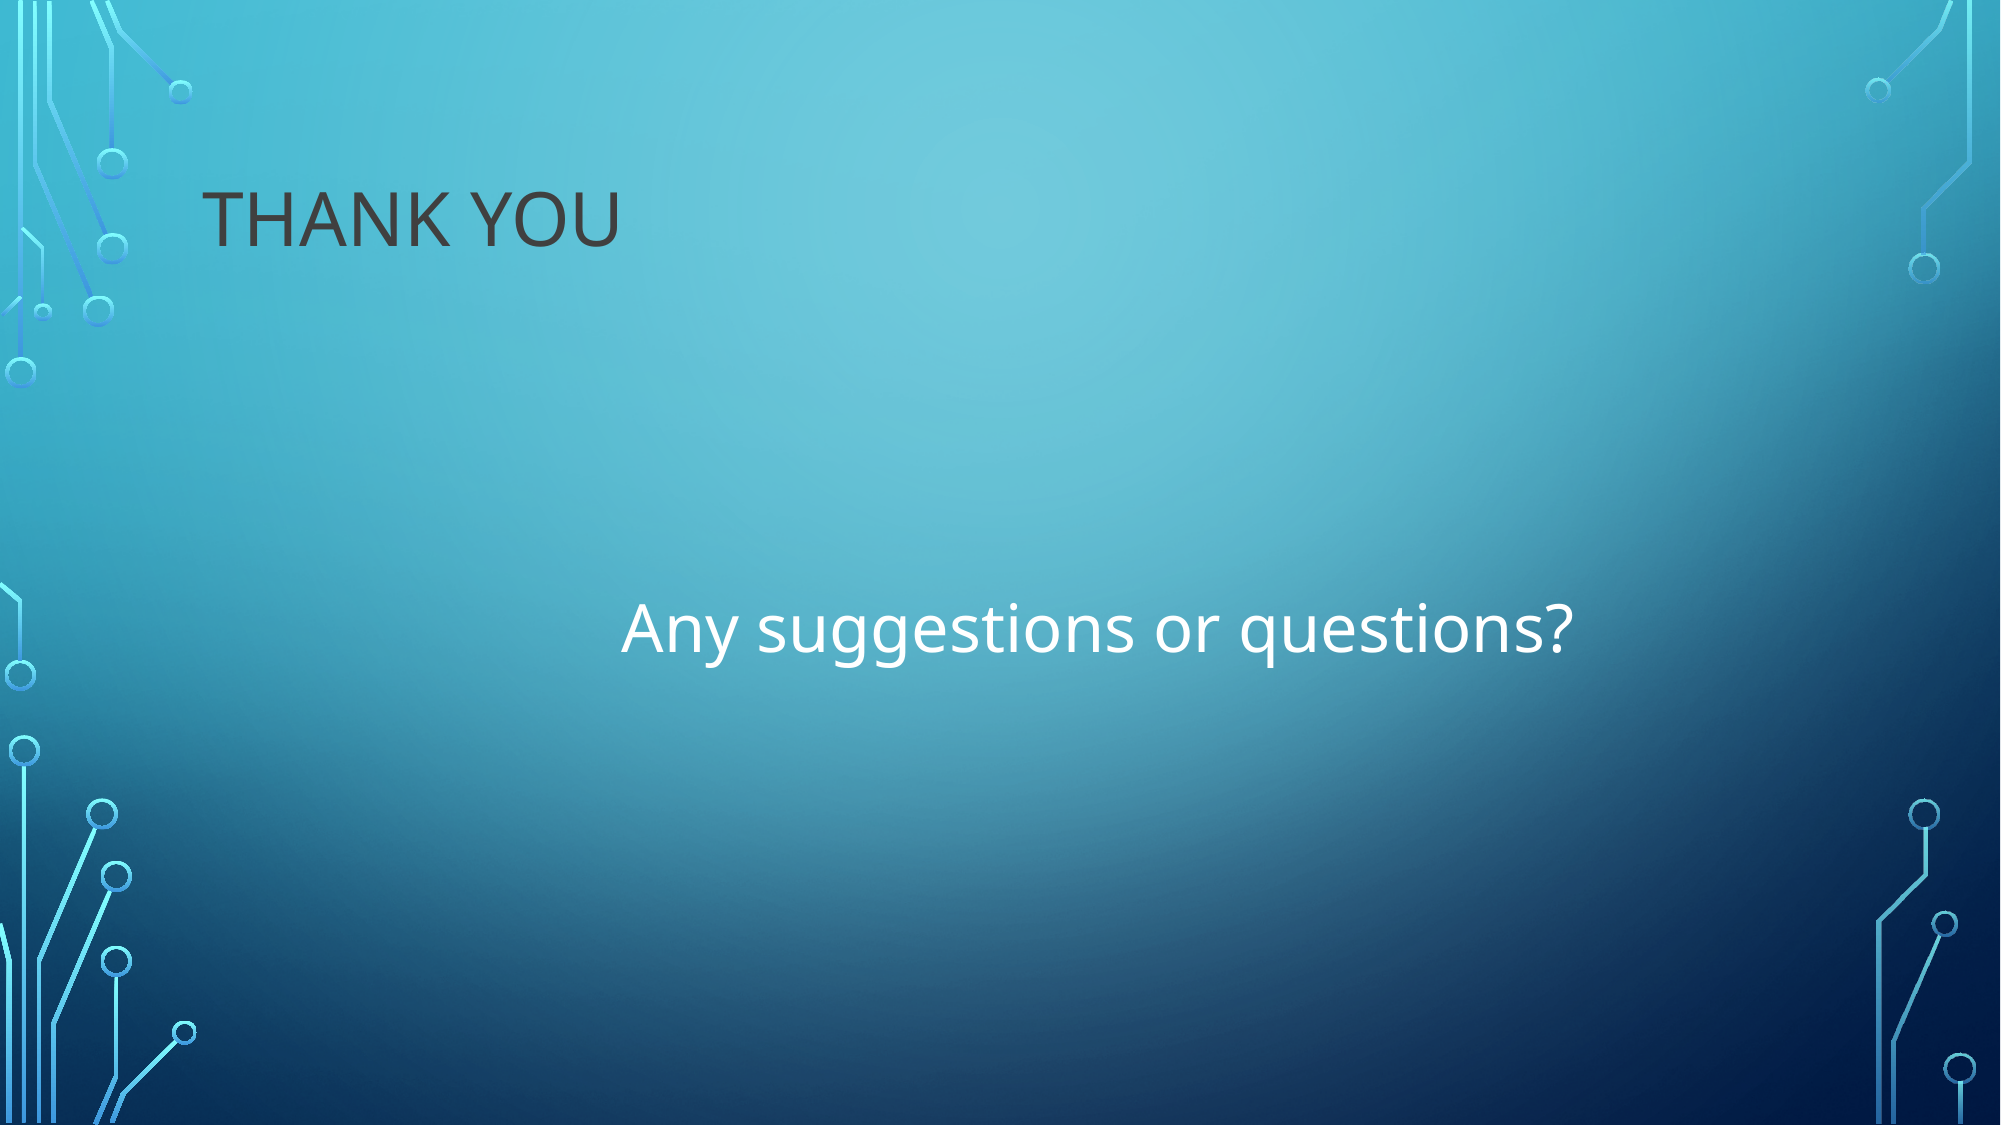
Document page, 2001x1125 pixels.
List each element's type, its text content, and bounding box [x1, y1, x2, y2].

title Thank you [187, 101, 1813, 344]
list Any suggestions or questions? [156, 343, 1782, 925]
